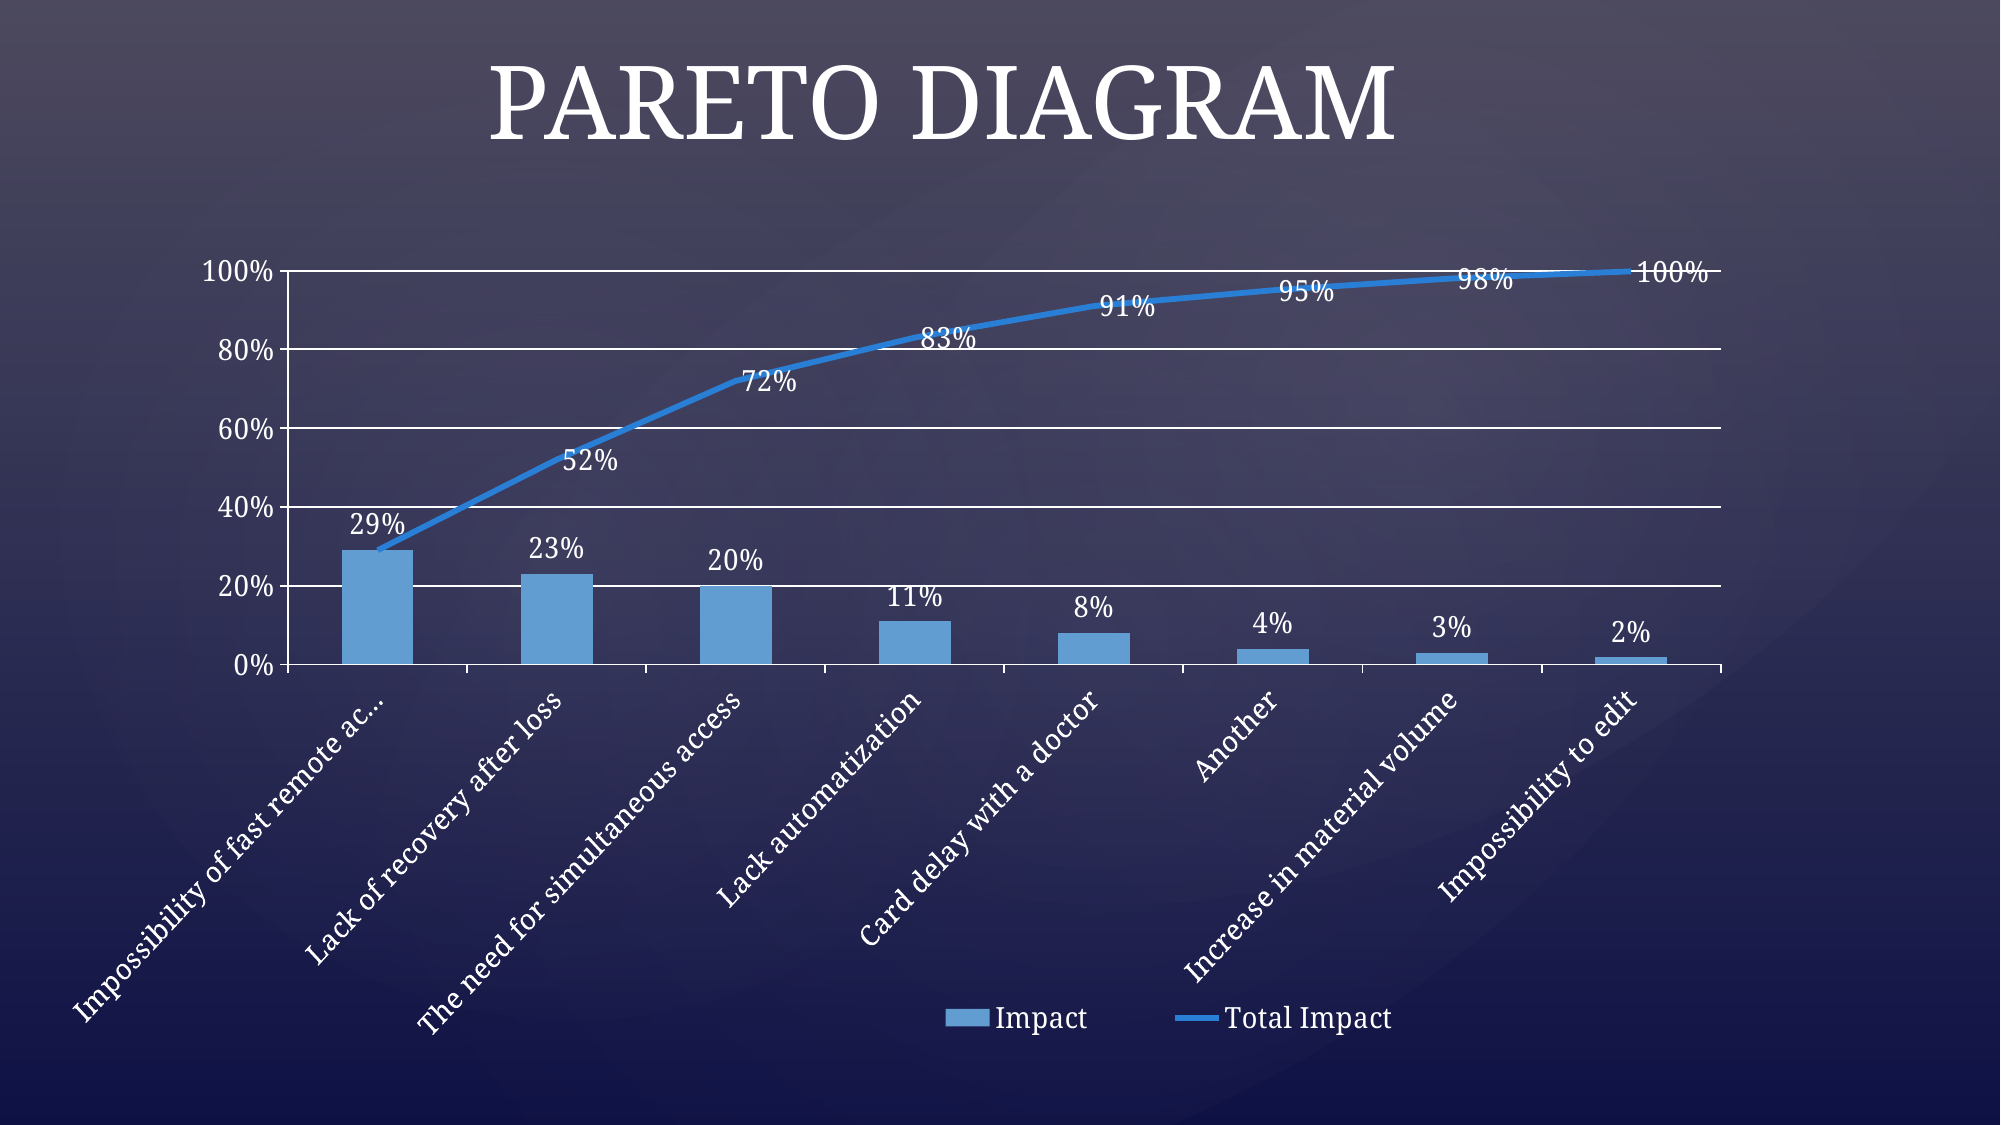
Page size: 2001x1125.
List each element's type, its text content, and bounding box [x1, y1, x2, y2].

title PARETO DIAGRAM [472, 26, 1721, 168]
chart [64, 198, 1817, 1049]
